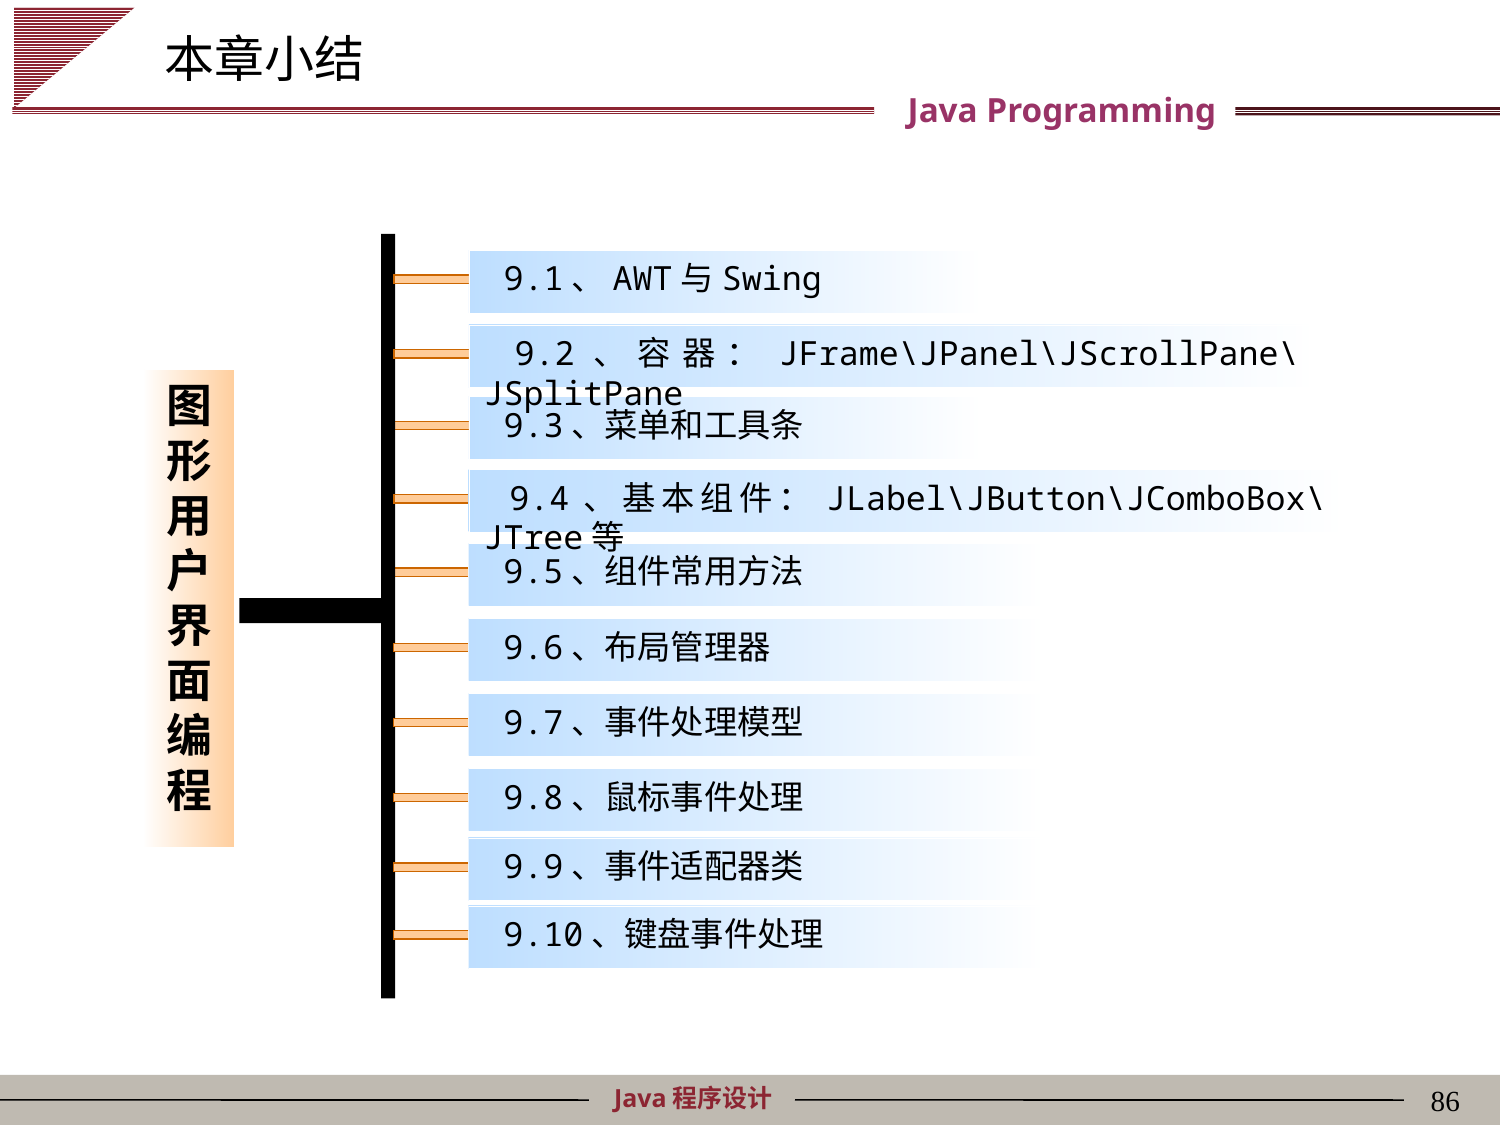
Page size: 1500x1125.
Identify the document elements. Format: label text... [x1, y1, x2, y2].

text_box [393, 349, 468, 358]
text_box 9.8、鼠标事件处理 [468, 768, 1044, 831]
text_box 9.3、菜单和工具条 [468, 396, 981, 459]
text_box [393, 494, 468, 503]
text_box [393, 643, 468, 652]
text_box [393, 863, 468, 872]
text_box [393, 275, 468, 284]
text_box 9.6、布局管理器 [468, 618, 1044, 681]
text_box 9.4、基本组件：JLabel\JButton\JComboBox\JTree等 [468, 469, 1341, 532]
text_box [381, 233, 396, 999]
text_box [393, 718, 468, 727]
text_box 9.9、事件适配器类 [468, 837, 1044, 901]
text_box 9.2、容器：JFrame\JPanel\JScrollPane\JSplitPane [468, 324, 1314, 388]
text_box [393, 930, 468, 939]
title 本章小结 [149, 19, 579, 96]
text_box [239, 598, 381, 624]
text_box 9.10、键盘事件处理 [468, 905, 1044, 969]
text_box [393, 793, 468, 802]
text_box 9.1、AWT与Swing [468, 250, 981, 313]
text_box 图形用户界面编程 [144, 369, 234, 847]
text_box [396, 421, 468, 430]
text_box 9.7、事件处理模型 [468, 693, 1044, 756]
text_box 9.5、组件常用方法 [468, 543, 1044, 606]
text_box [396, 568, 468, 577]
